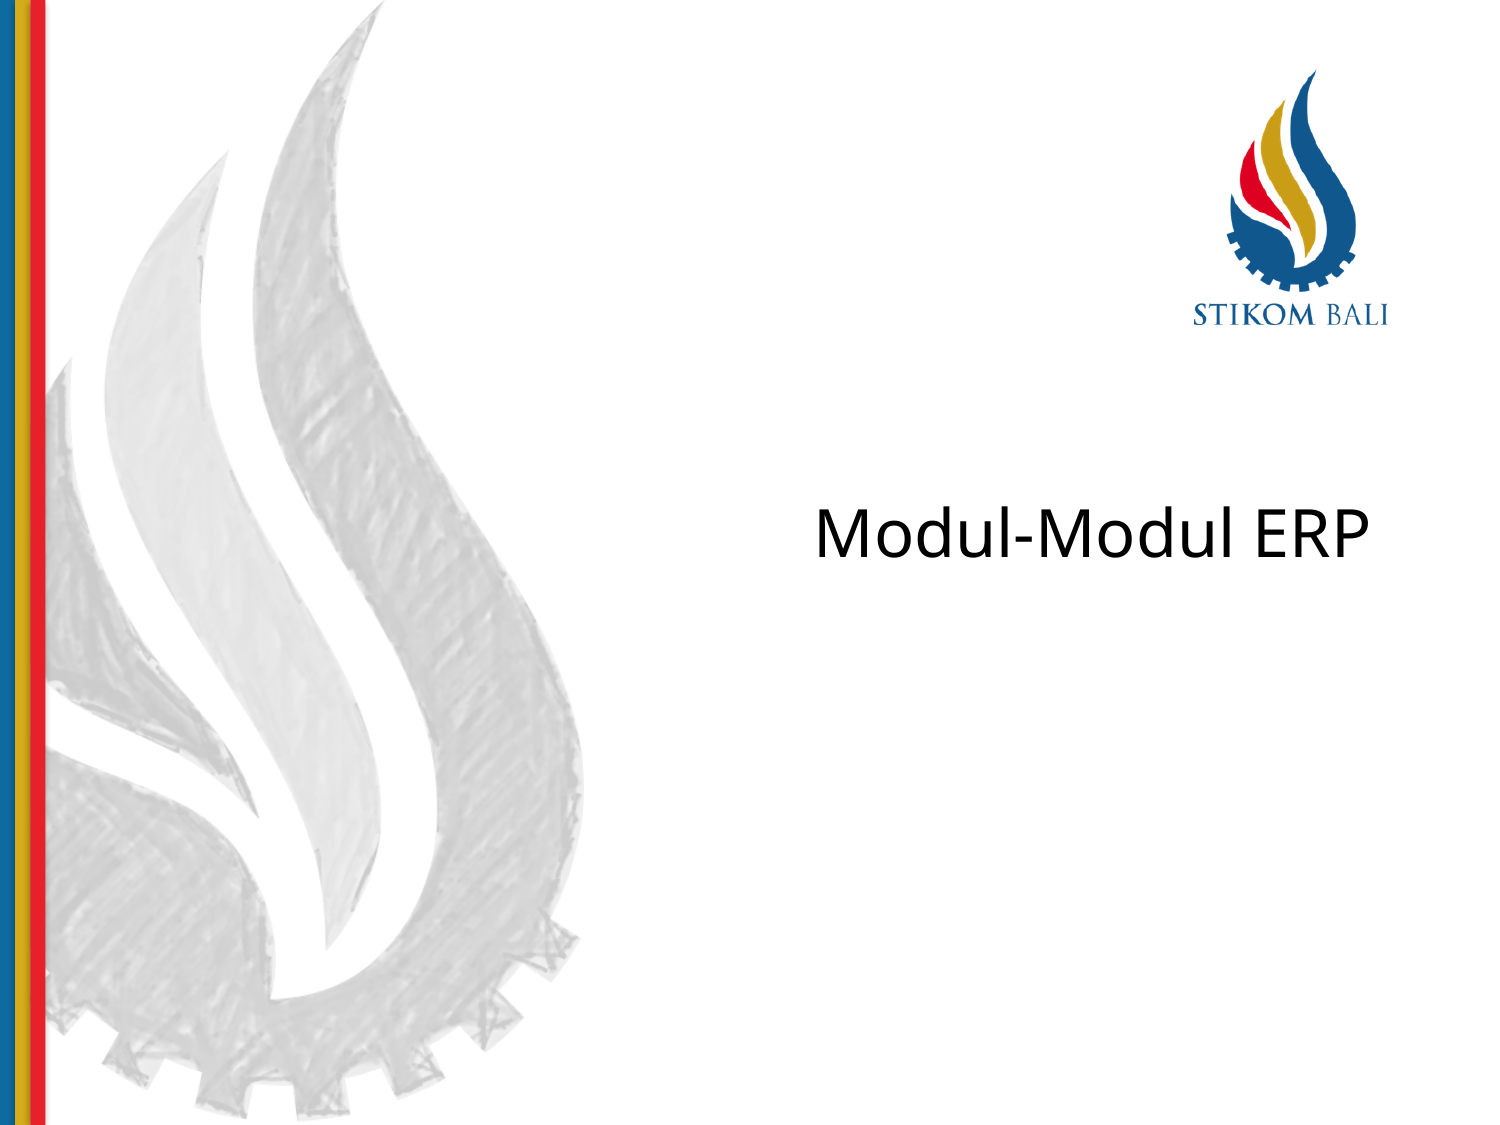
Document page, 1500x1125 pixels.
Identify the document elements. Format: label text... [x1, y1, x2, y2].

picture [1194, 69, 1388, 325]
title Modul-Modul ERP [112, 404, 1388, 657]
